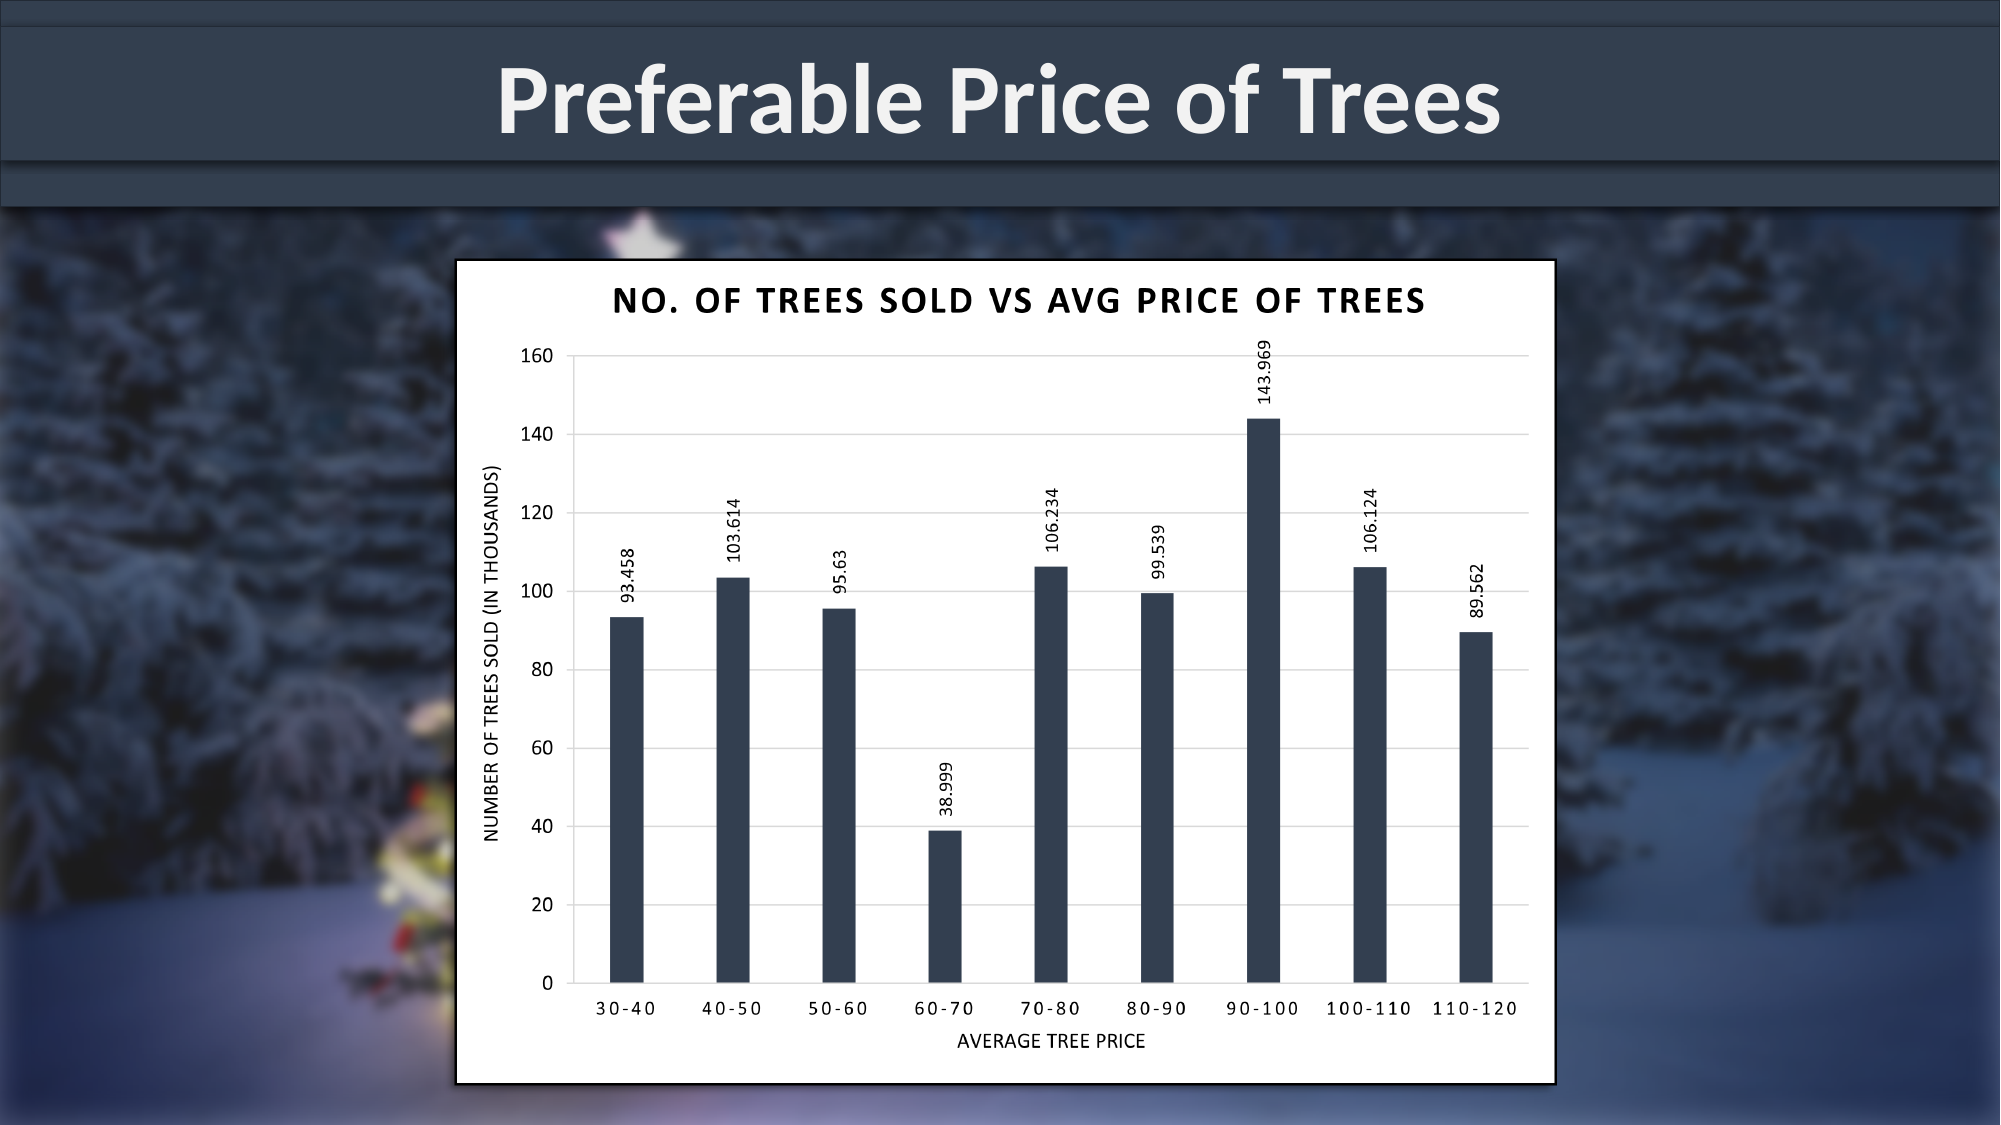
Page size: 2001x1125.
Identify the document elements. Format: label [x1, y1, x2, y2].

text_box [0, 0, 2000, 207]
picture [0, 207, 2000, 1125]
